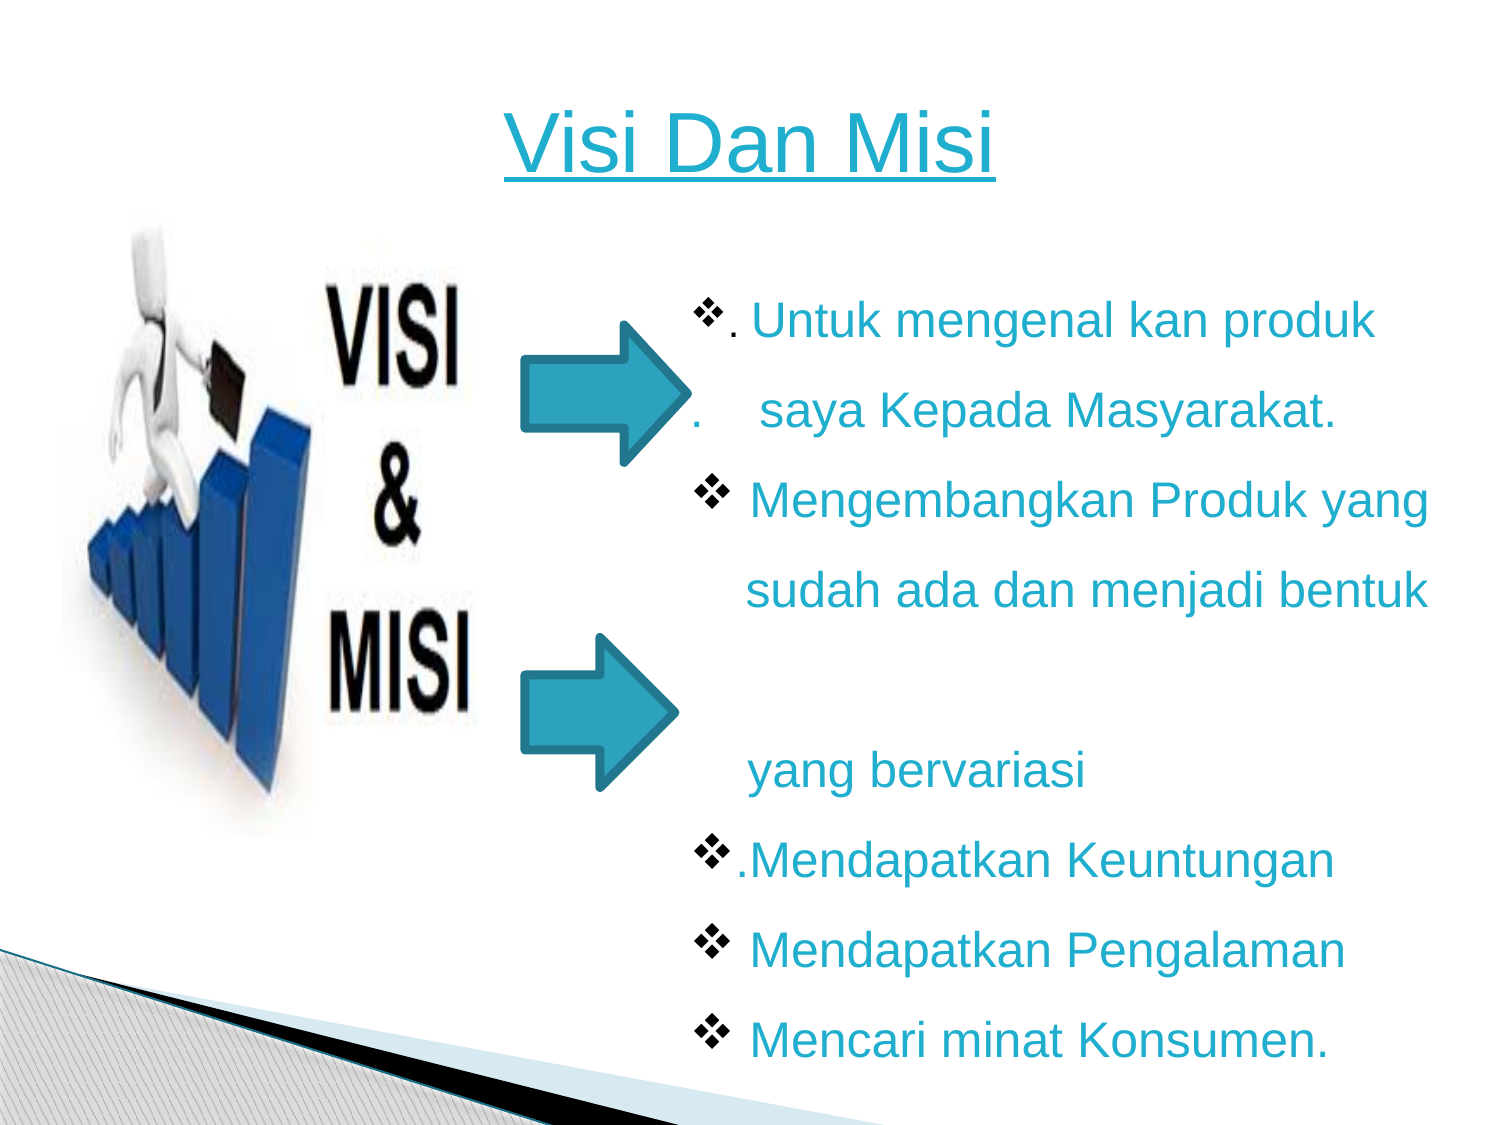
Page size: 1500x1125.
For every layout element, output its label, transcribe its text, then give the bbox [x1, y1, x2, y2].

text_box [520, 632, 674, 792]
text_box . Untuk mengenal kan produk . saya Kepada Masyarakat. Mengembangkan Produk yang sudah ada dan menjadi bentuk yang bervariasi .Mendapatkan Keuntungan Mendapatkan Pengalaman Mencari minat Konsumen. [674, 249, 1500, 1125]
text_box [520, 320, 674, 467]
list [62, 187, 513, 838]
title Visi Dan Misi [75, 45, 1425, 233]
